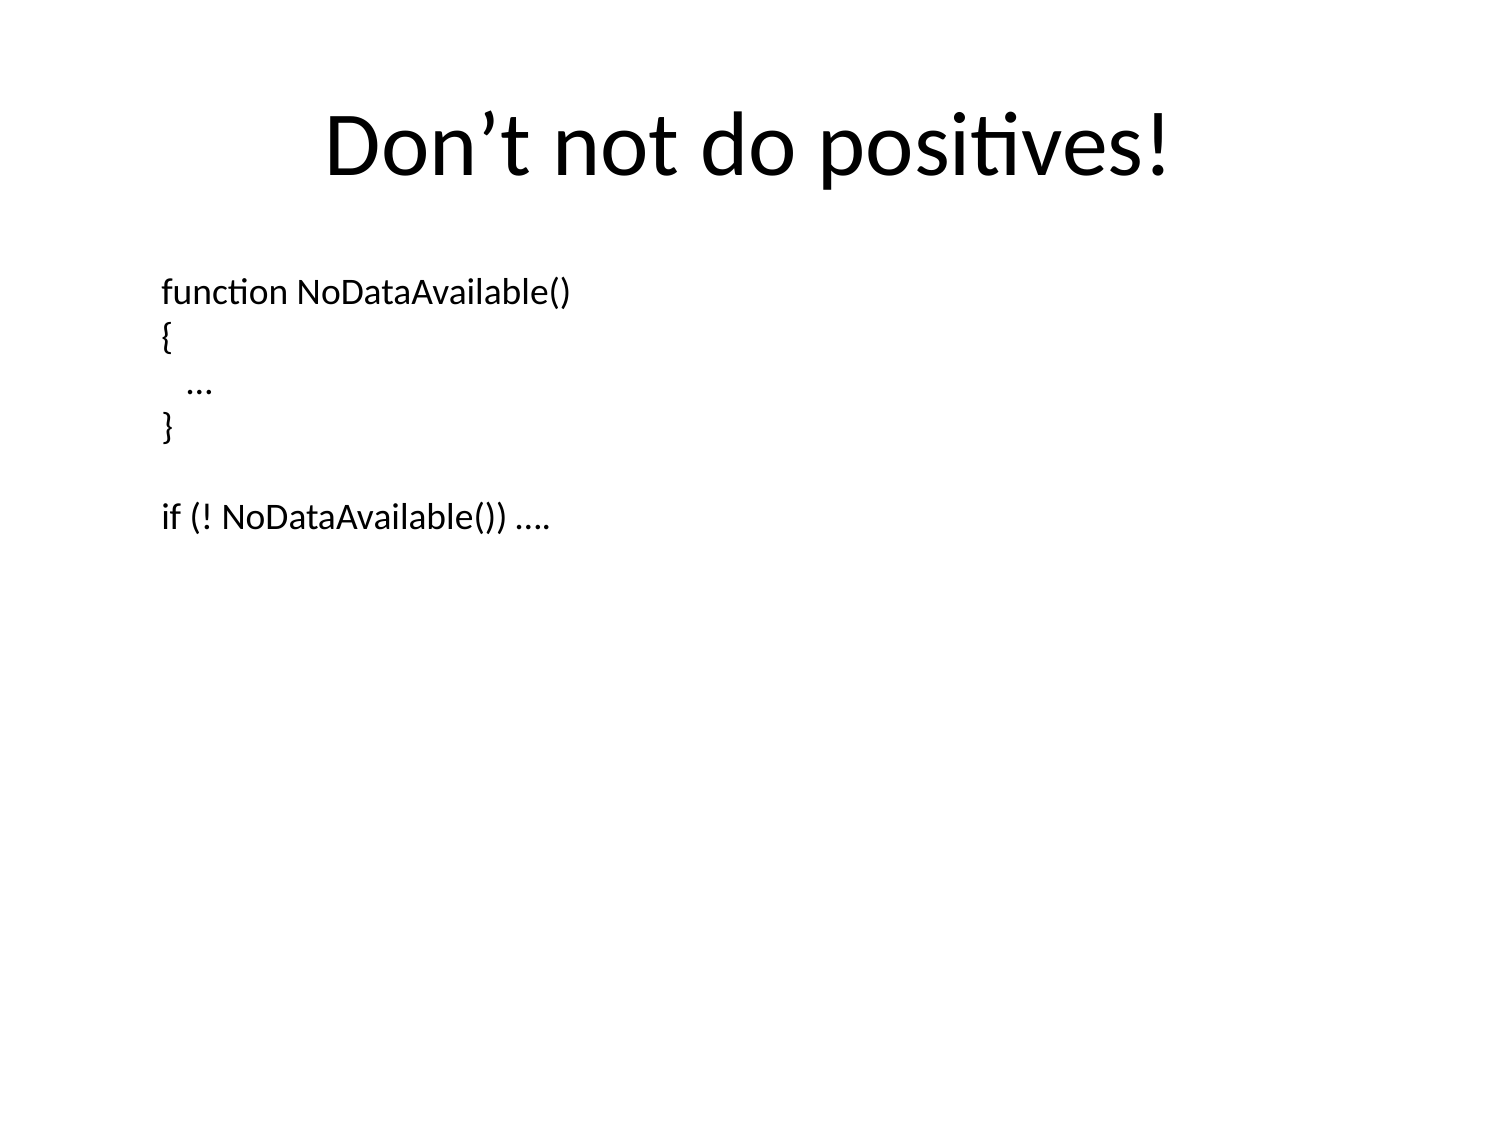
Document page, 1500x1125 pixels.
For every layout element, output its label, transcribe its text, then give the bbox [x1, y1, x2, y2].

title Don’t not do positives! [75, 45, 1425, 233]
text_box function NoDataAvailable() { … } if (! NoDataAvailable()) …. [146, 259, 587, 545]
